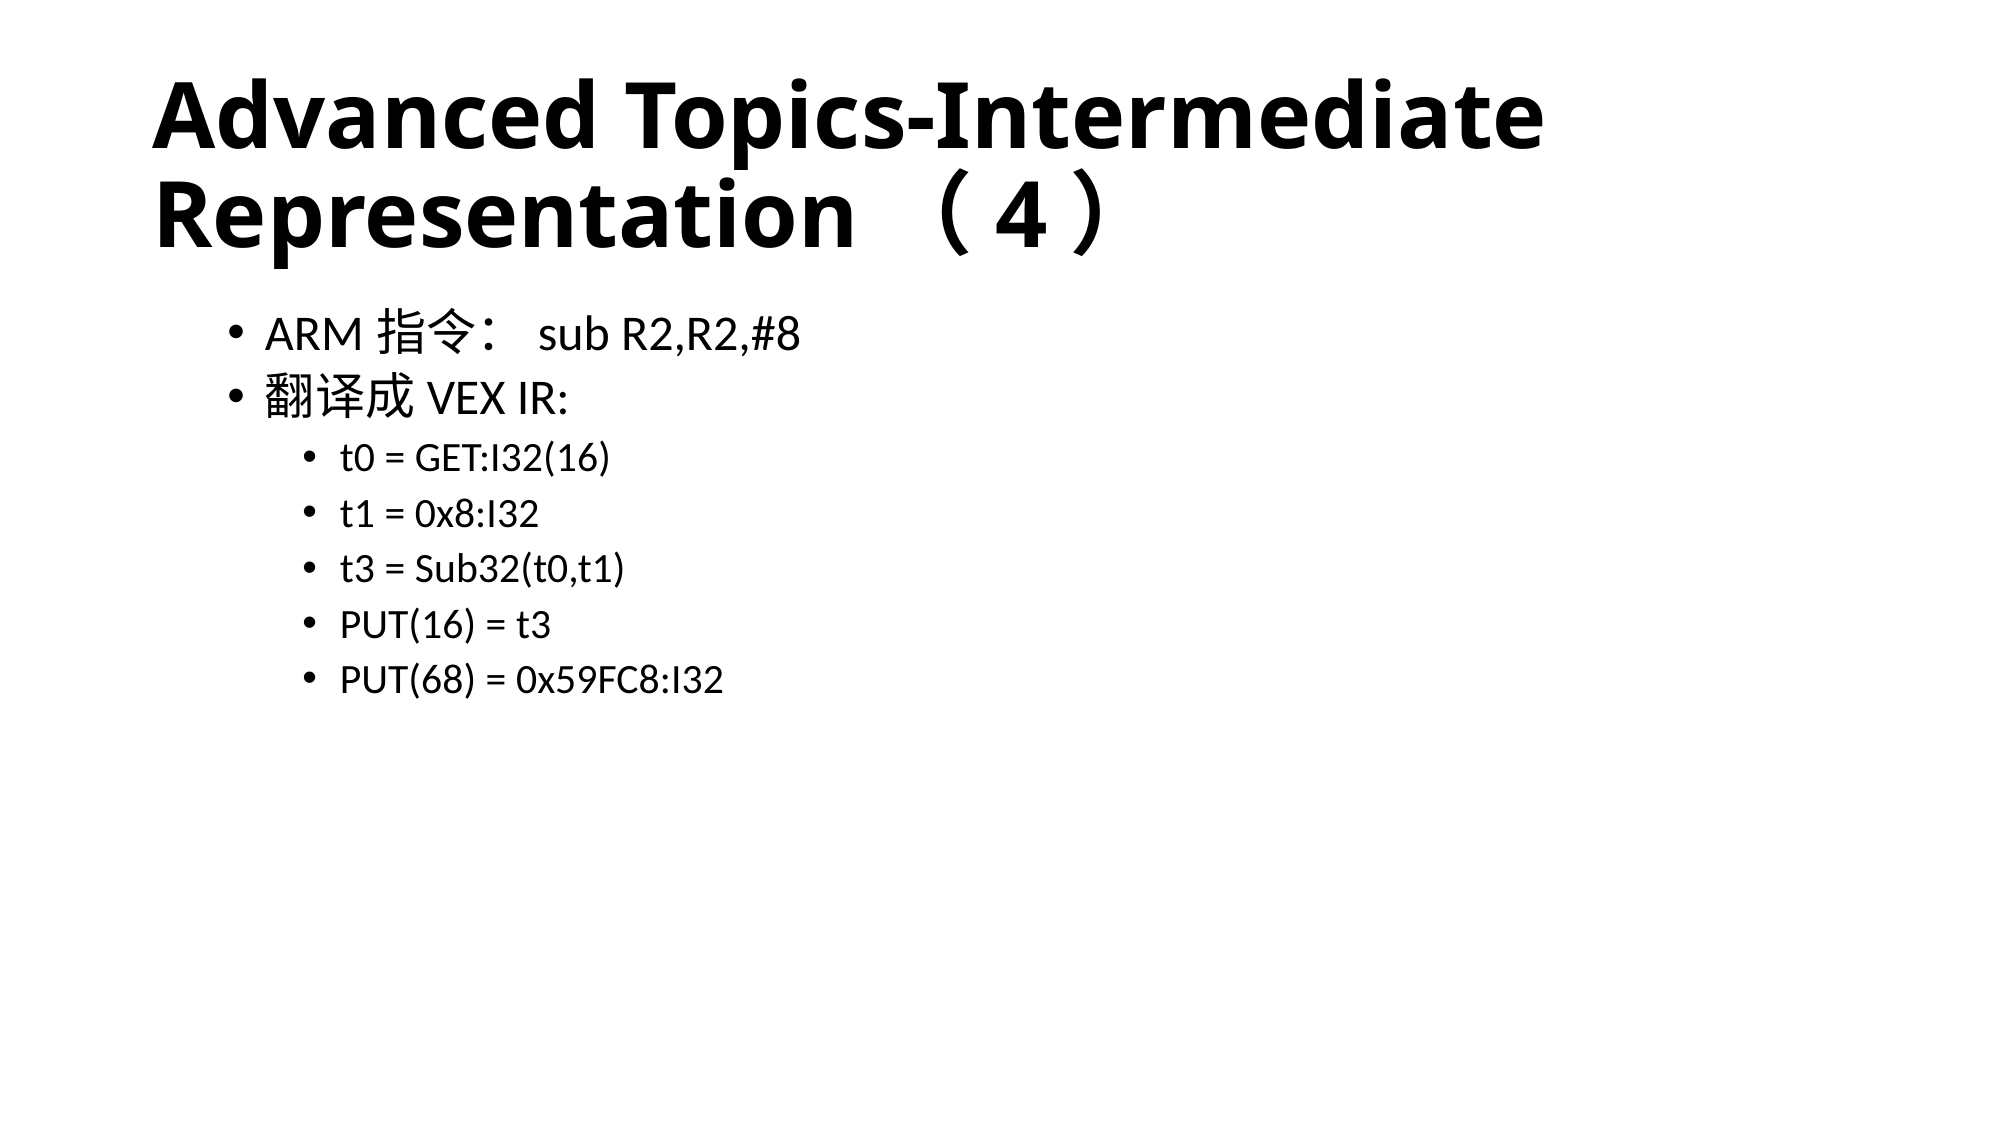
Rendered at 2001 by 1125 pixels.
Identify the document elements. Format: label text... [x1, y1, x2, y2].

title Advanced Topics-Intermediate Representation（4） [137, 59, 1863, 278]
list ARM指令：sub R2,R2,#8 翻译成VEX IR: t0 = GET:I32(16) t1 = 0x8:I32 t3 = Sub32(t0,t1) PUT(16) = t3 PUT(68) = 0x59FC8:I32 [137, 299, 1863, 1014]
